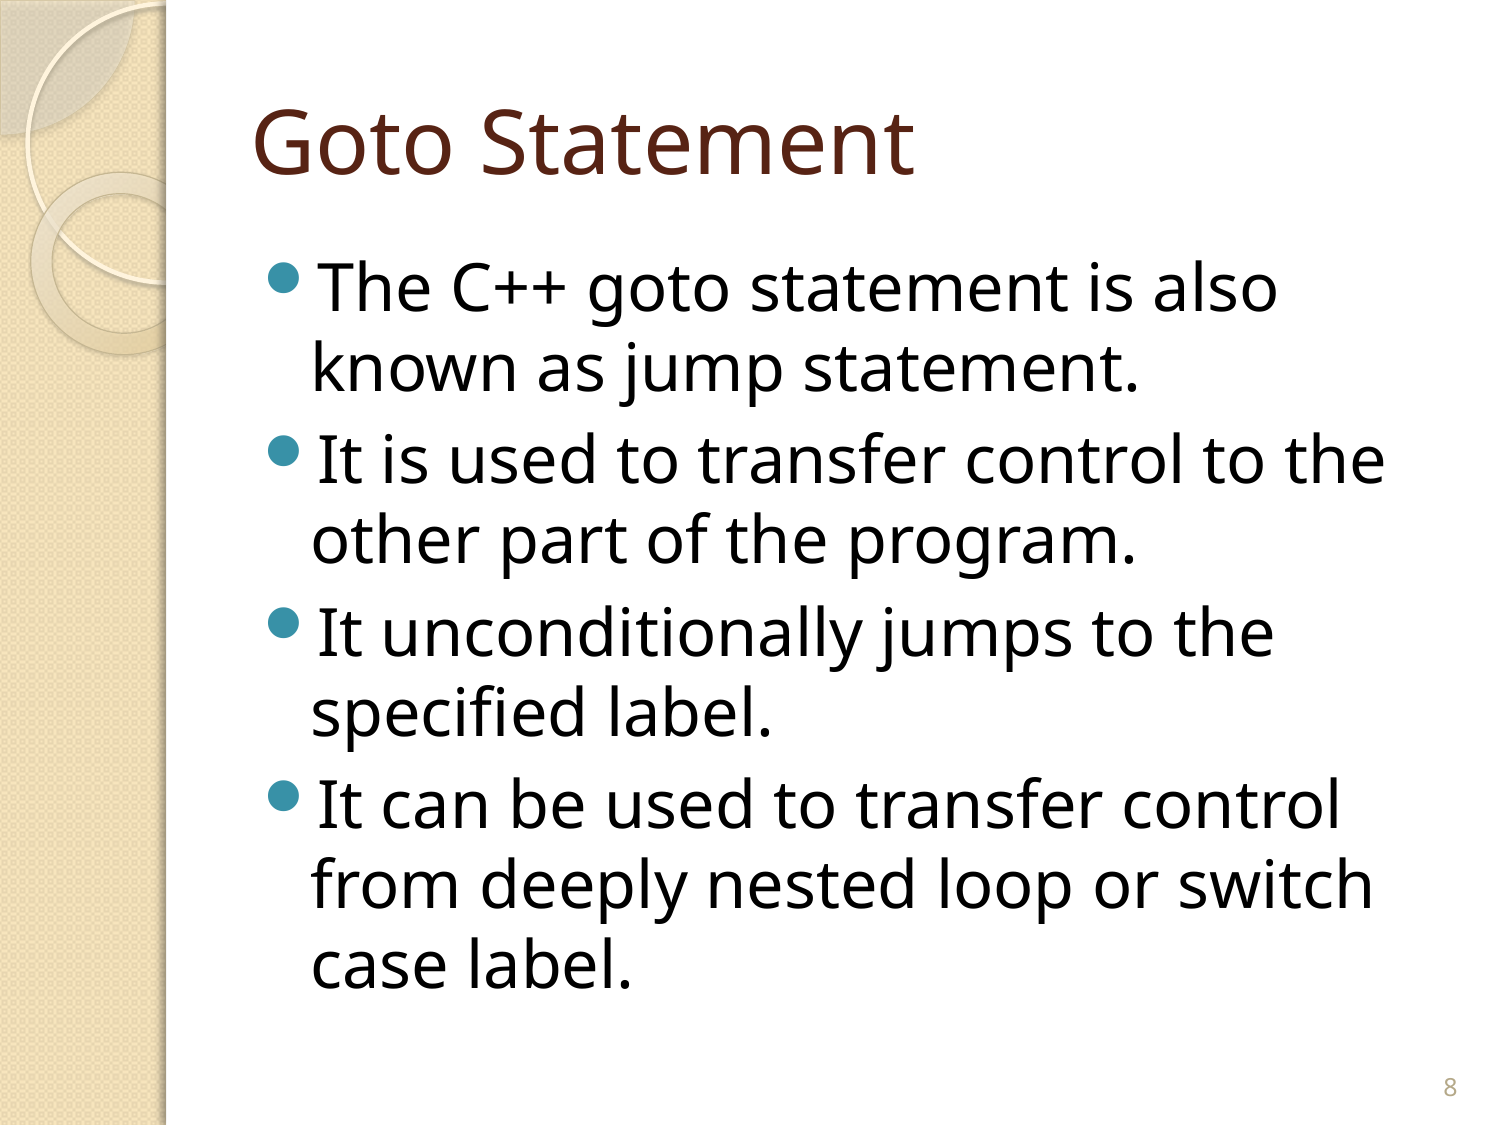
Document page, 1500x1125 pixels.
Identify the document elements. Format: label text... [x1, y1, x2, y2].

list The C++ goto statement is also known as jump statement. It is used to transfer control to the other part of the program. It unconditionally jumps to the specified label. It can be used to transfer control from deeply nested loop or switch case label. [235, 237, 1466, 1025]
title Goto Statement [235, 45, 1466, 233]
slide_number 8 [1413, 1034, 1488, 1113]
